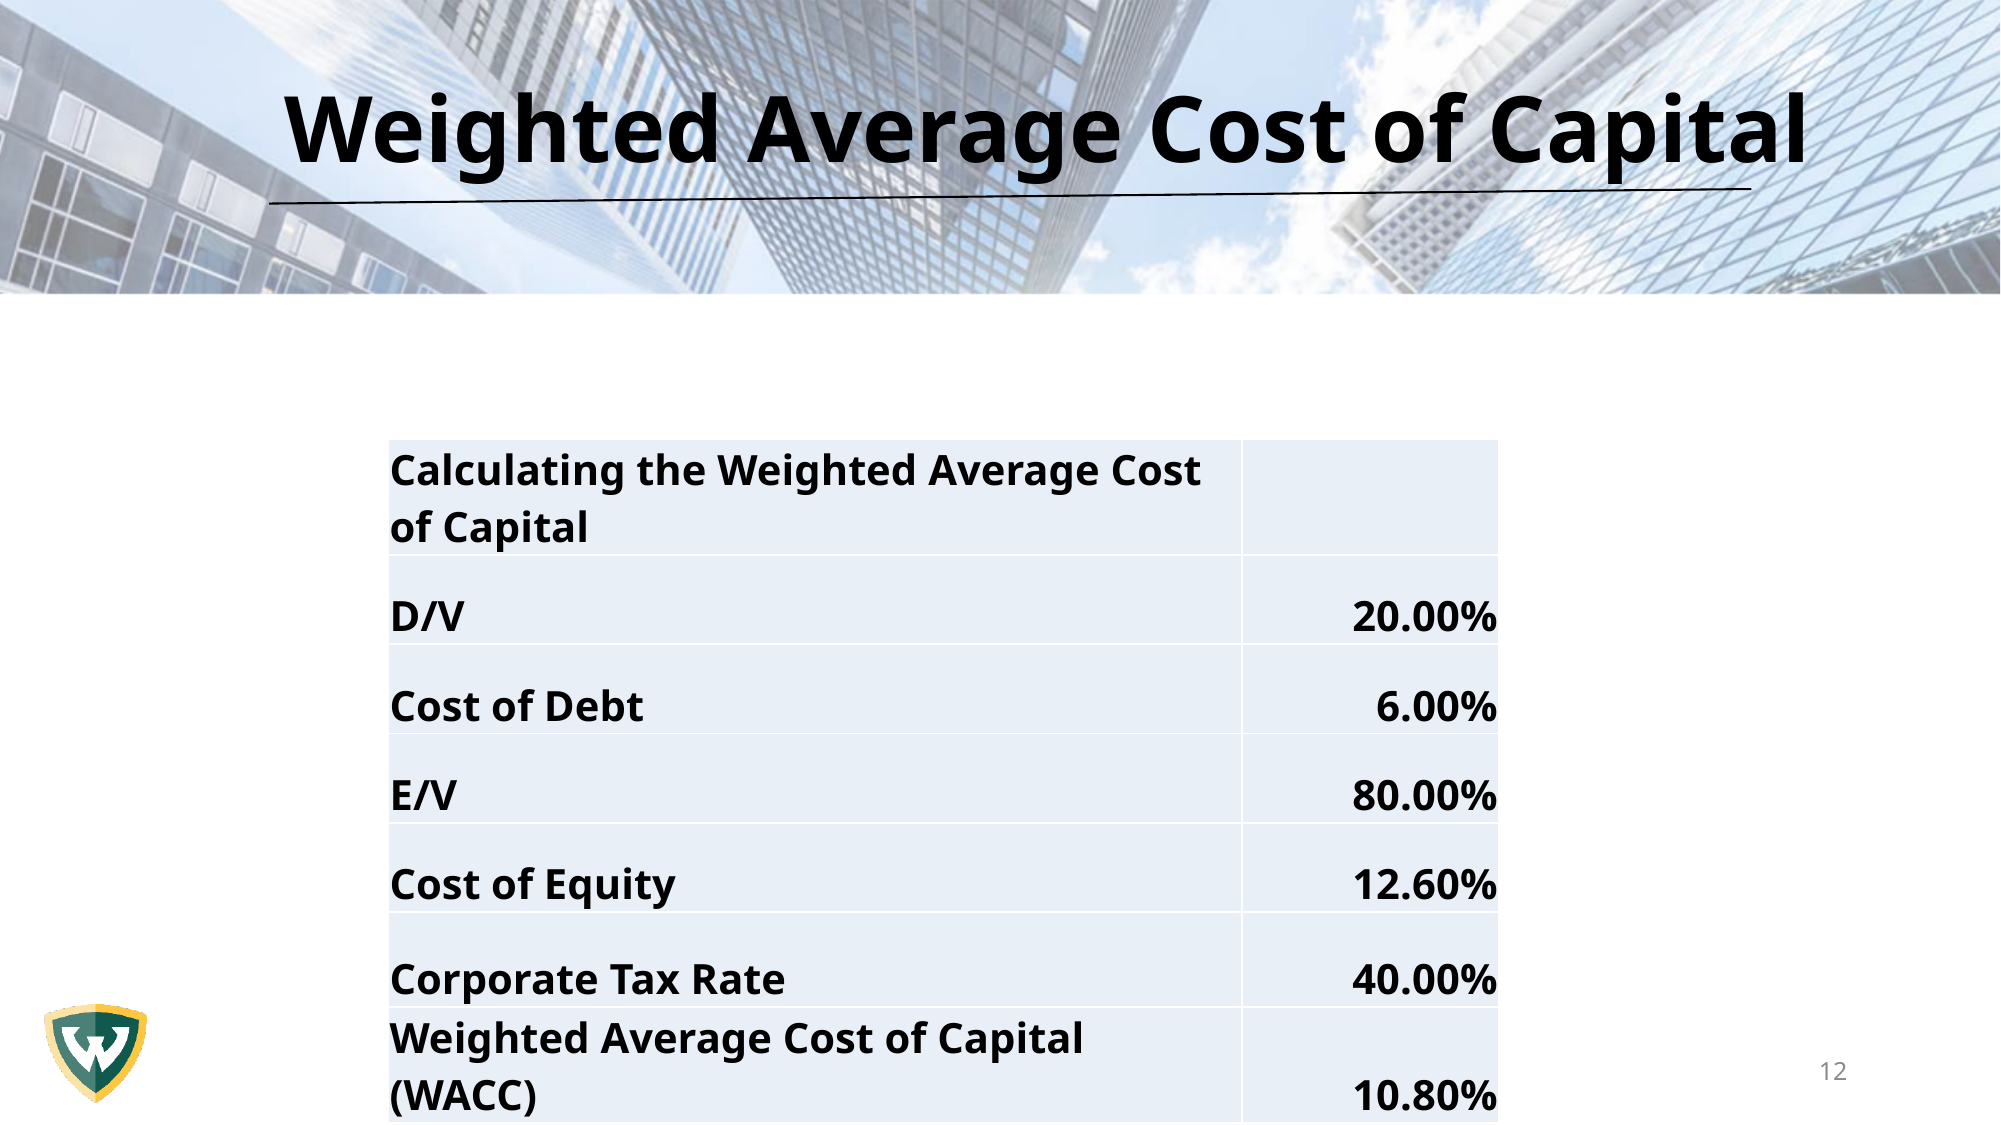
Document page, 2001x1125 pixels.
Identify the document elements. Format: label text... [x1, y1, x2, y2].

table_cell Corporate Tax Rate [389, 913, 1241, 1006]
table_cell 40.00% [1243, 913, 1498, 1006]
text_box [269, 125, 1708, 188]
table_cell D/V [389, 556, 1241, 643]
table_cell Cost of Debt [389, 645, 1241, 733]
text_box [269, 188, 1752, 204]
table_cell Weighted Average Cost of Capital (WACC) [389, 1008, 1241, 1122]
table_header Calculating the Weighted Average Cost of Capital [389, 440, 1241, 554]
table_cell Cost of Equity [389, 824, 1241, 911]
table_cell 12.60% [1243, 824, 1498, 911]
table_cell E/V [389, 734, 1241, 822]
table_cell 20.00% [1243, 556, 1498, 643]
table_header [1243, 440, 1498, 554]
picture [0, 0, 2001, 1125]
text_box Weighted Average Cost of Capital [269, 62, 1862, 189]
slide_number 12 [1412, 1042, 1863, 1103]
table_cell 10.80% [1243, 1008, 1498, 1122]
text_box [269, 204, 1708, 869]
table_cell 6.00% [1243, 645, 1498, 733]
table_cell 80.00% [1243, 734, 1498, 822]
